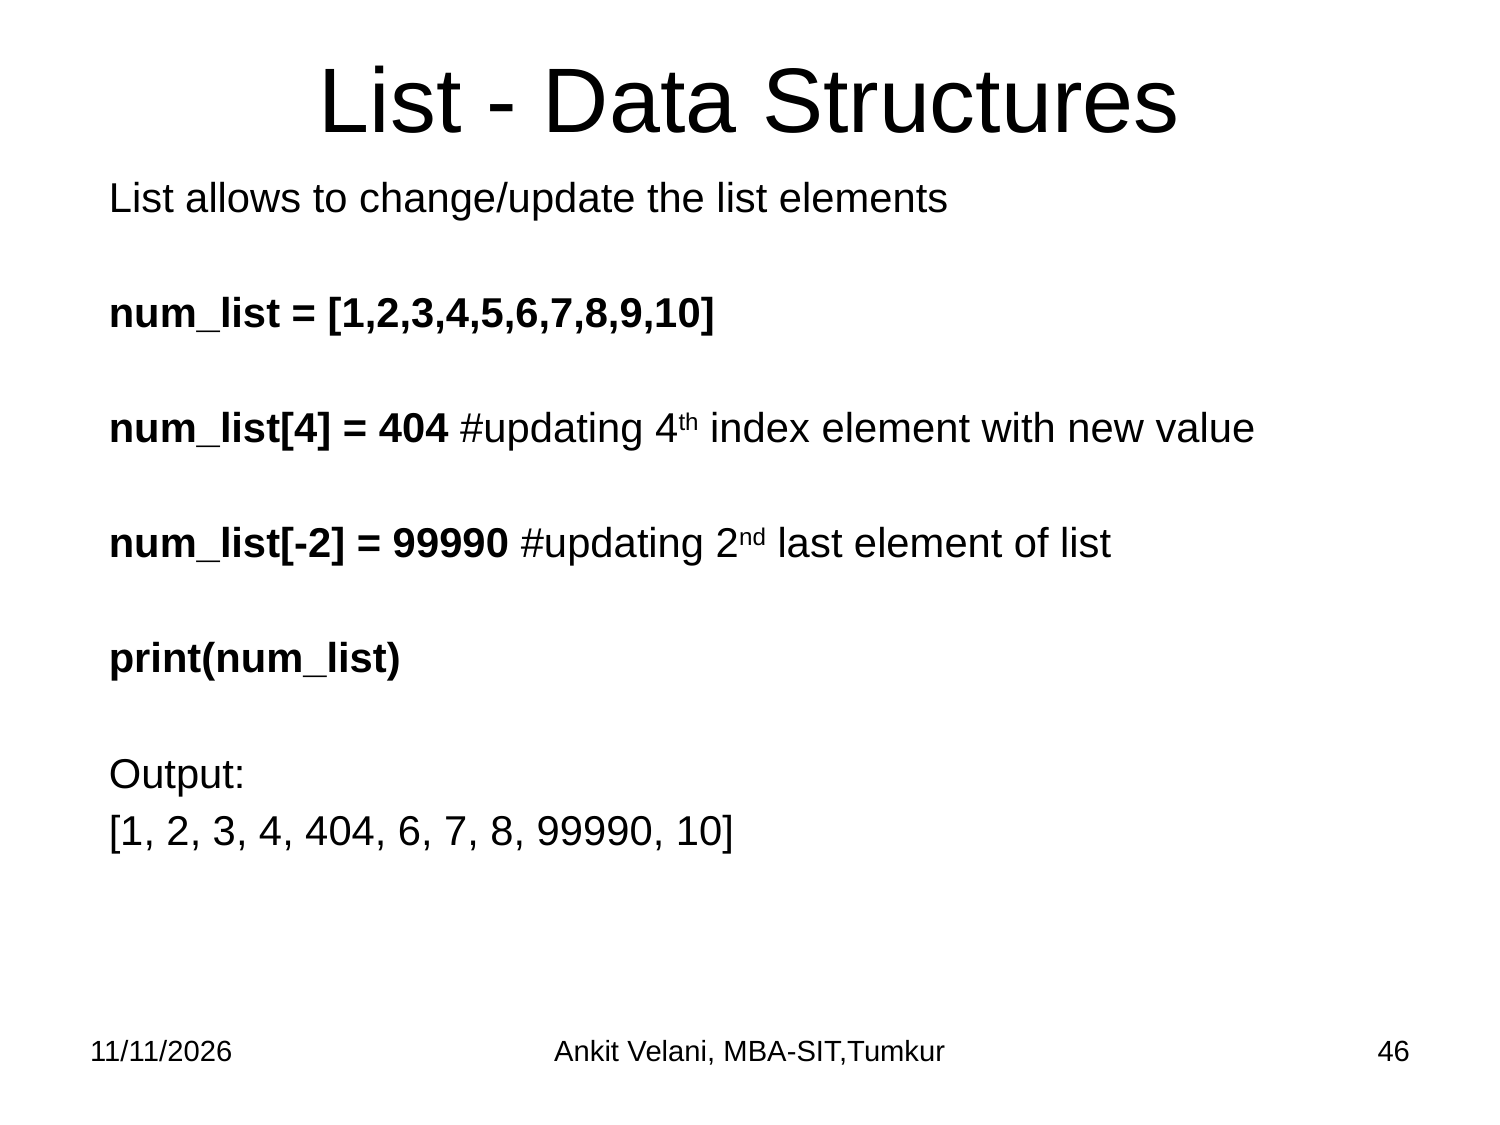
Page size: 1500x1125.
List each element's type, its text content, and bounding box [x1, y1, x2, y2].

slide_number 46 [1074, 1024, 1425, 1103]
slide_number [75, 1024, 425, 1103]
footer Ankit Velani, MBA-SIT,Tumkur [512, 1024, 988, 1103]
list List allows to change/update the list elements num_list = [1,2,3,4,5,6,7,8,9,10] num_list[4] = 404 #updating 4th index element with new value num_list[-2] = 99990 #updating 2nd last element of list print(num_list) Output: [1, 2, 3, 4, 404, 6, 7, 8, 99990, 10] [75, 163, 1425, 984]
title List - Data Structures [75, 2, 1425, 163]
